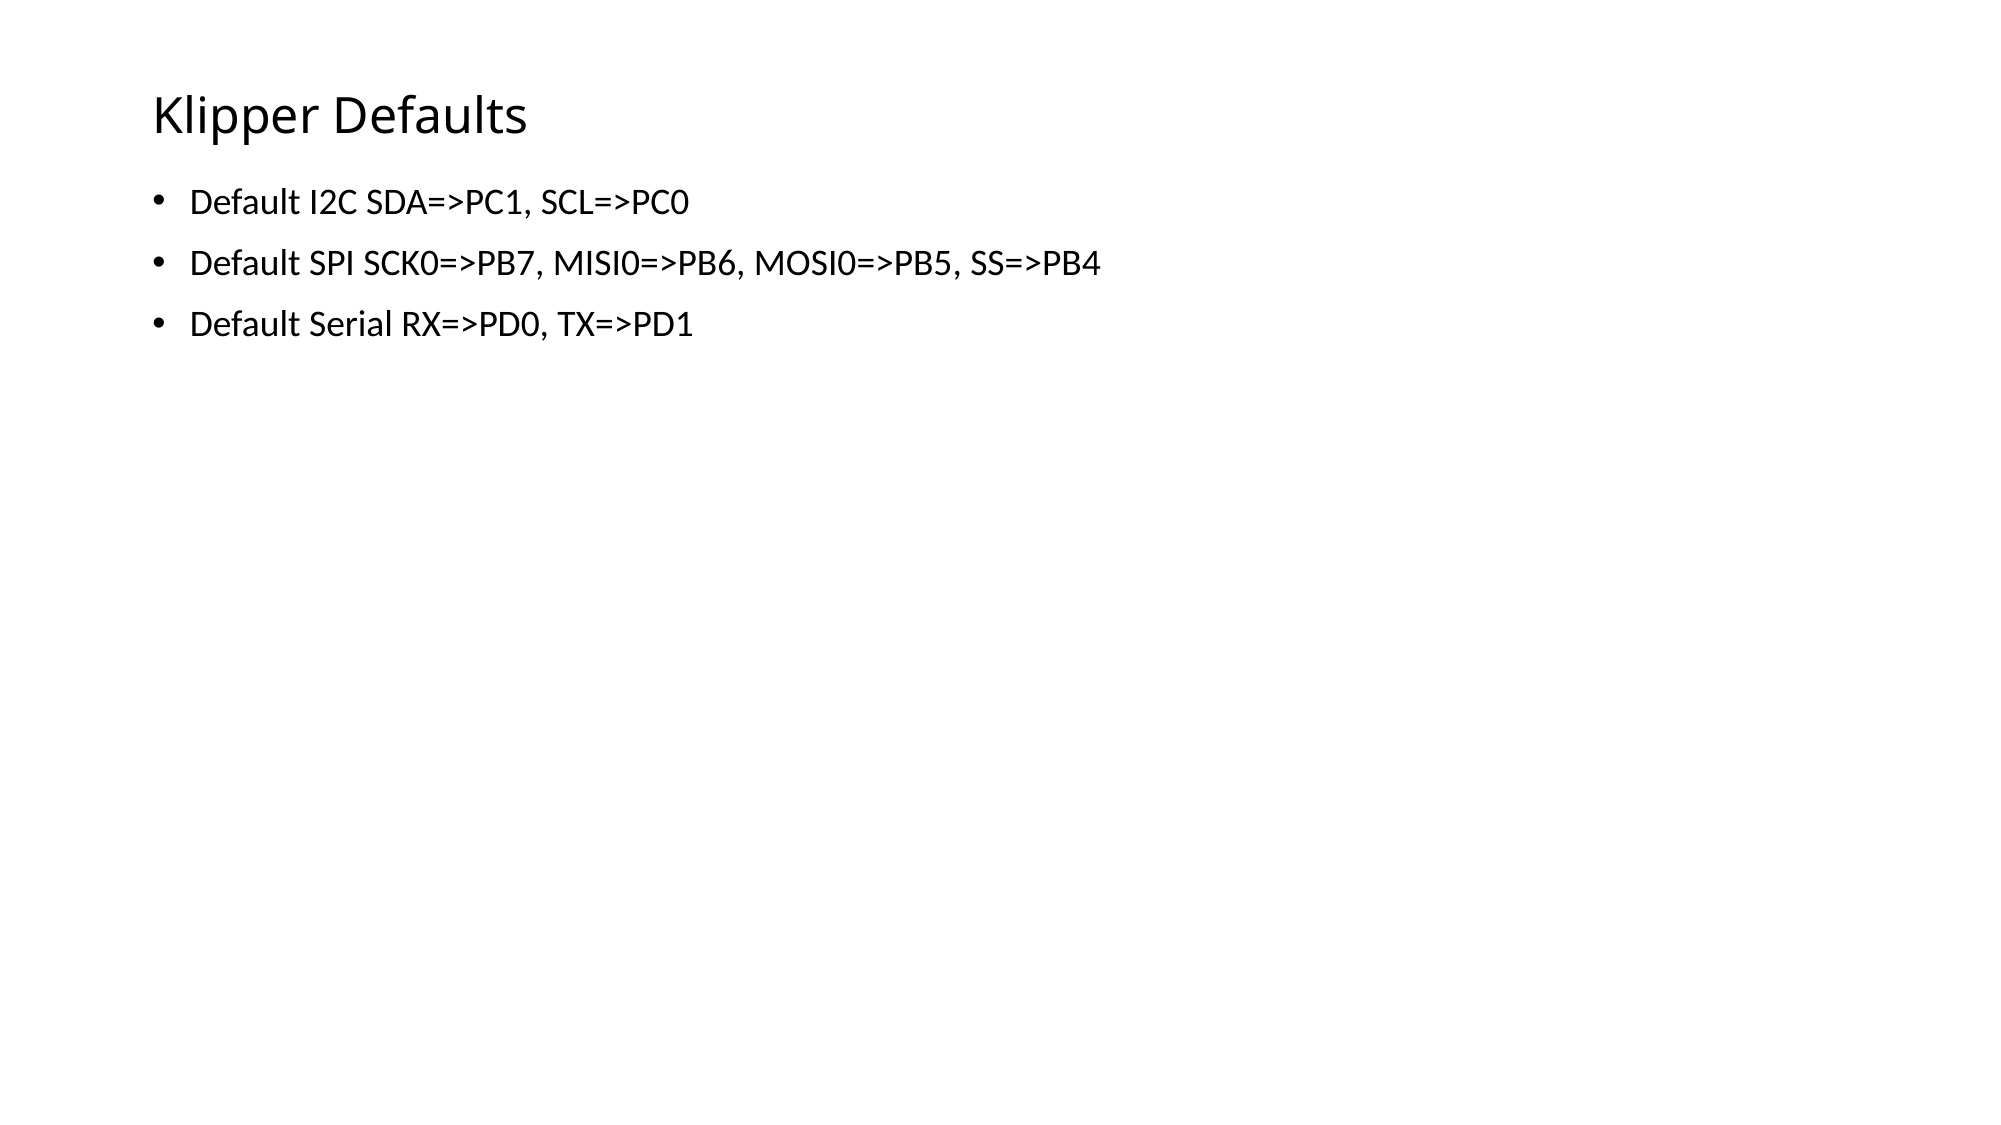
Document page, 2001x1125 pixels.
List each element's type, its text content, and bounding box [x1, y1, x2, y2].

list Default I2C SDA=>PC1, SCL=>PC0 Default SPI SCK0=>PB7, MISI0=>PB6, MOSI0=>PB5, SS=>PB4 Default Serial RX=>PD0, TX=>PD1 [137, 174, 1863, 1014]
title Klipper Defaults [137, 59, 1863, 174]
